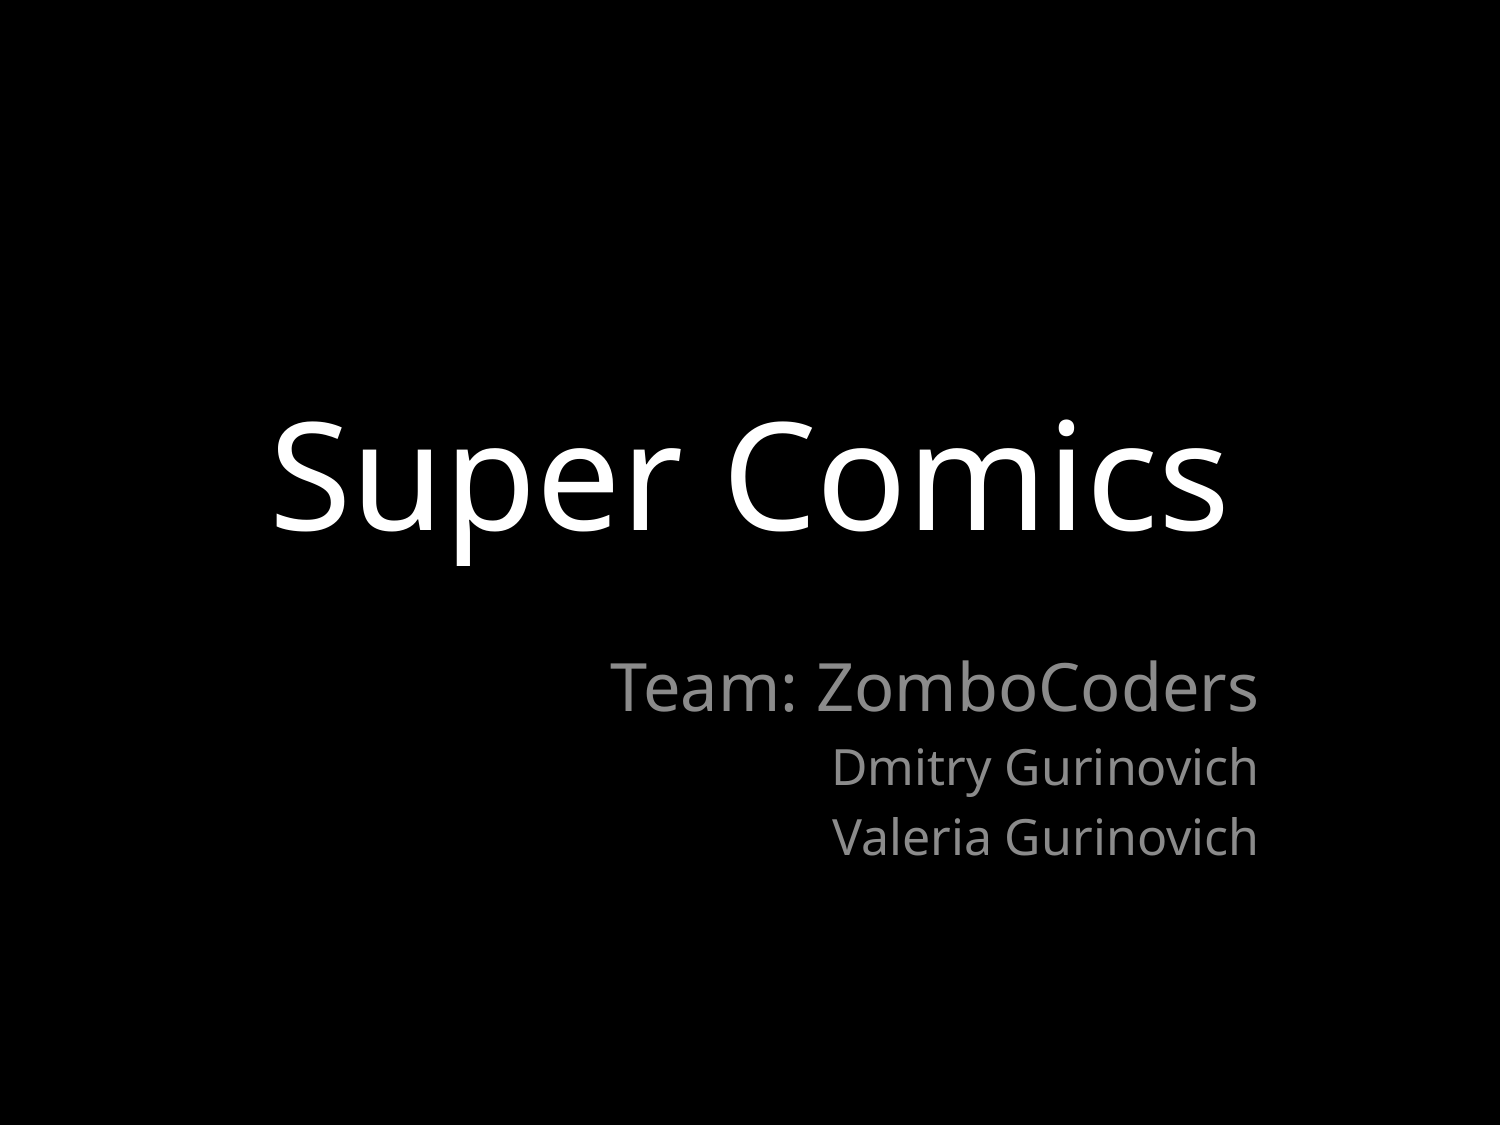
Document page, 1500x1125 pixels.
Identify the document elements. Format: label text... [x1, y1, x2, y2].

subtitle Team: ZomboCoders Dmitry Gurinovich Valeria Gurinovich [225, 637, 1275, 925]
title Super Comics [112, 349, 1388, 591]
